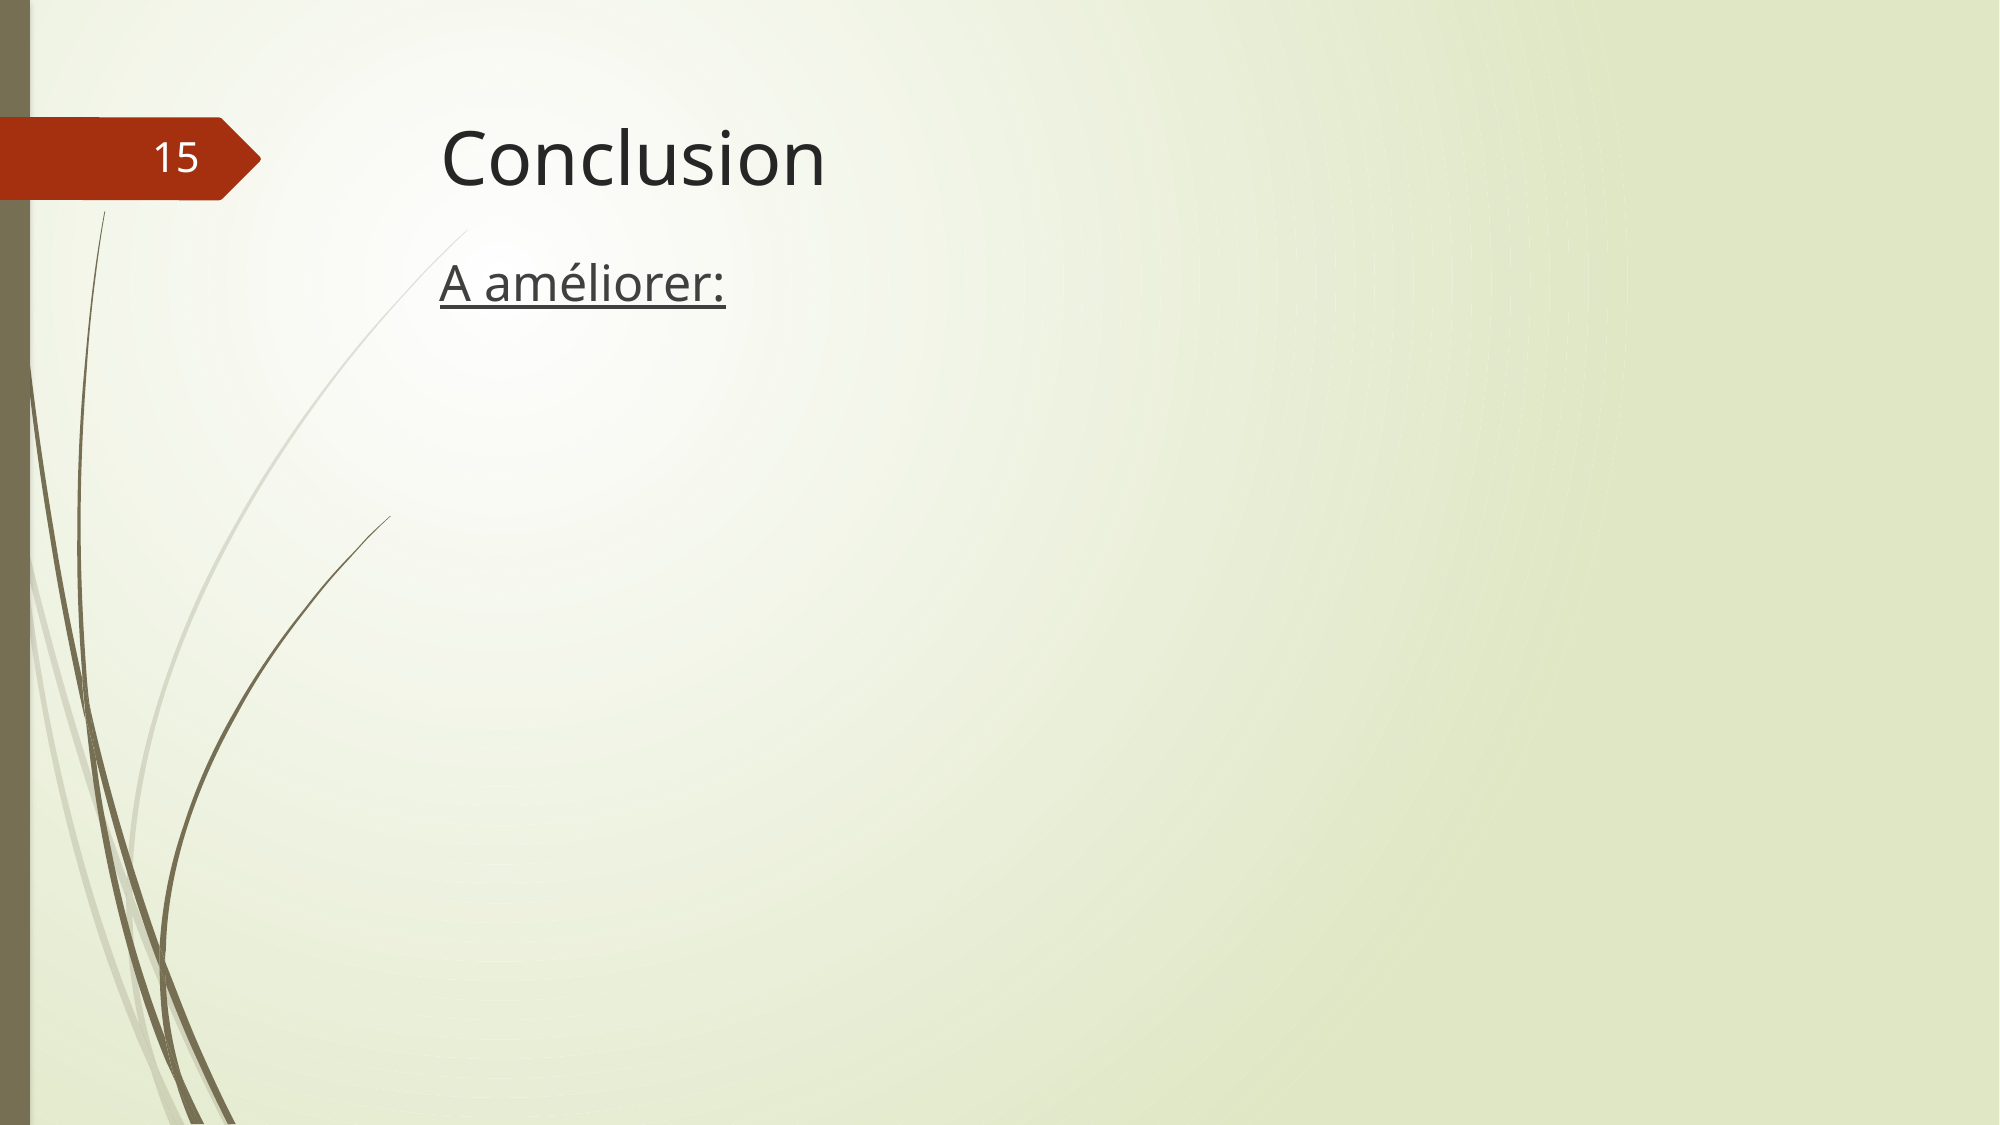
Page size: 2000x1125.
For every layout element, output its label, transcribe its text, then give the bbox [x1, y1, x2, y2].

slide_number 15 [87, 129, 216, 190]
list A améliorer: [424, 243, 1887, 864]
title Conclusion [425, 102, 1887, 243]
